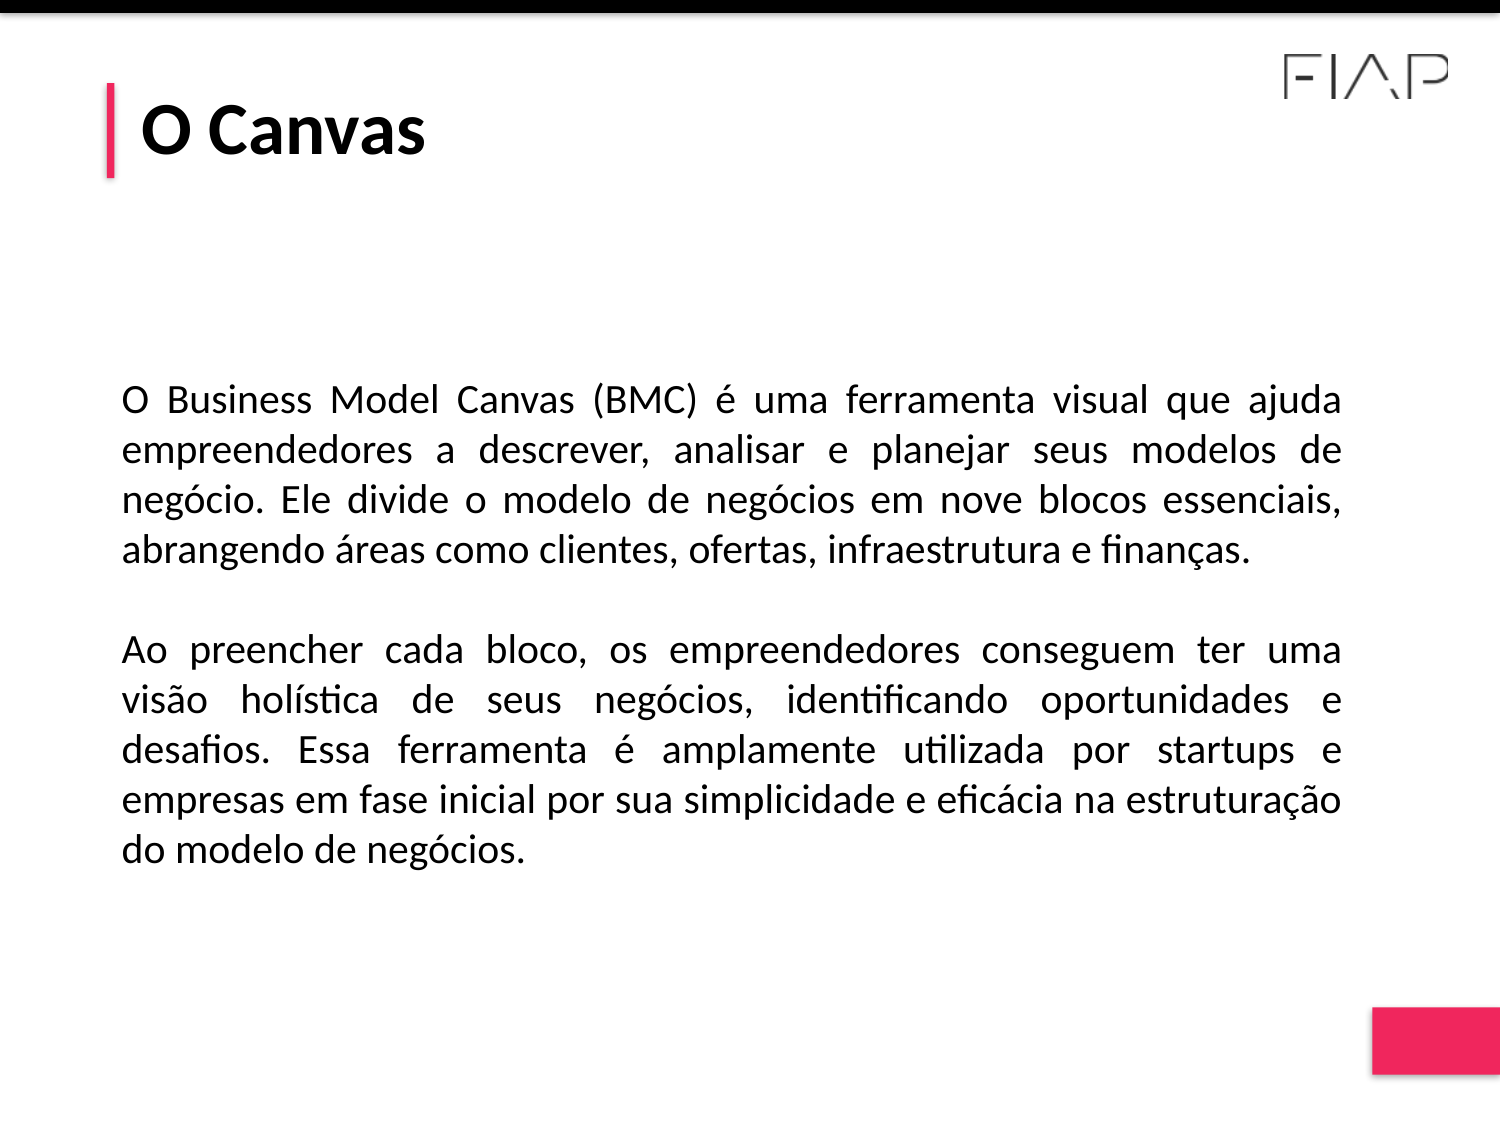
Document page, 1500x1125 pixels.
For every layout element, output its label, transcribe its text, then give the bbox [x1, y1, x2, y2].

text_box [1372, 1007, 1500, 1075]
text_box O Canvas [126, 72, 442, 177]
picture [1283, 53, 1449, 99]
text_box O Business Model Canvas (BMC) é uma ferramenta visual que ajuda empreendedores a descrever, analisar e planejar seus modelos de negócio. Ele divide o modelo de negócios em nove blocos essenciais, abrangendo áreas como clientes, ofertas, infraestrutura e finanças. Ao preencher cada bloco, os empreendedores conseguem ter uma visão holística de seus negócios, identificando oportunidades e desafios. Essa ferramenta é amplamente utilizada por startups e empresas em fase inicial por sua simplicidade e eficácia na estruturação do modelo de negócios. [106, 364, 1358, 880]
text_box [106, 82, 115, 179]
text_box [0, 0, 1500, 14]
